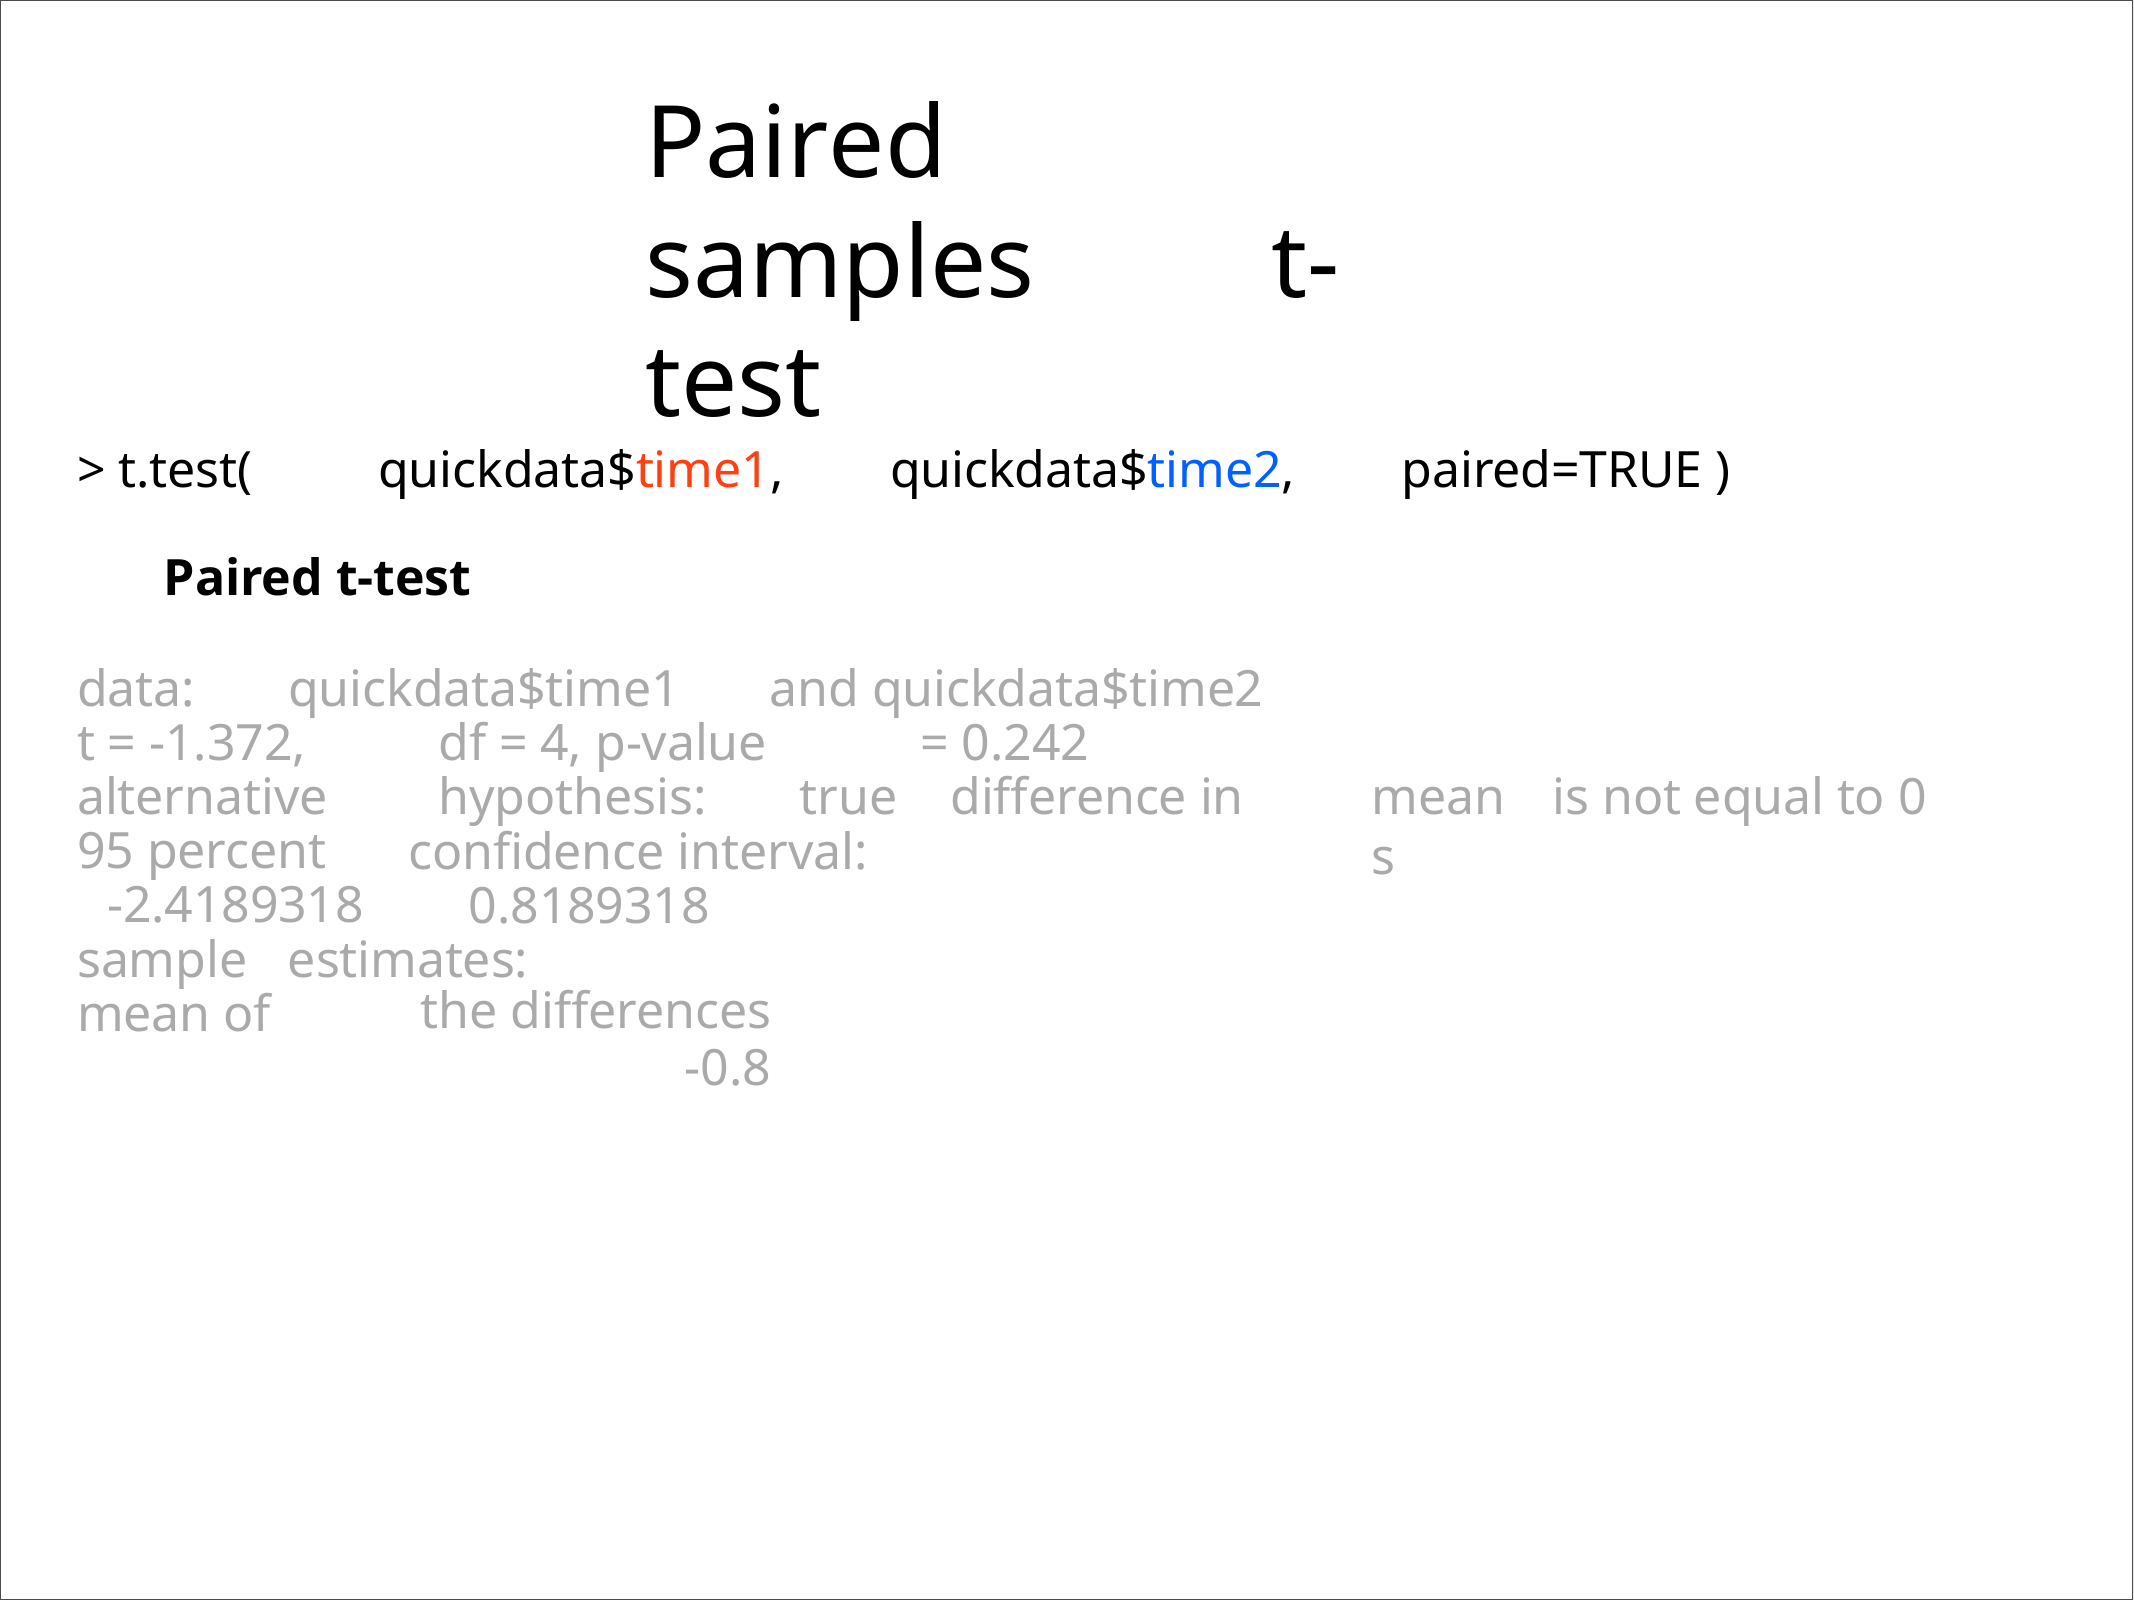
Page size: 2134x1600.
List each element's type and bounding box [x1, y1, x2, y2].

text_box [0, 0, 2134, 1600]
